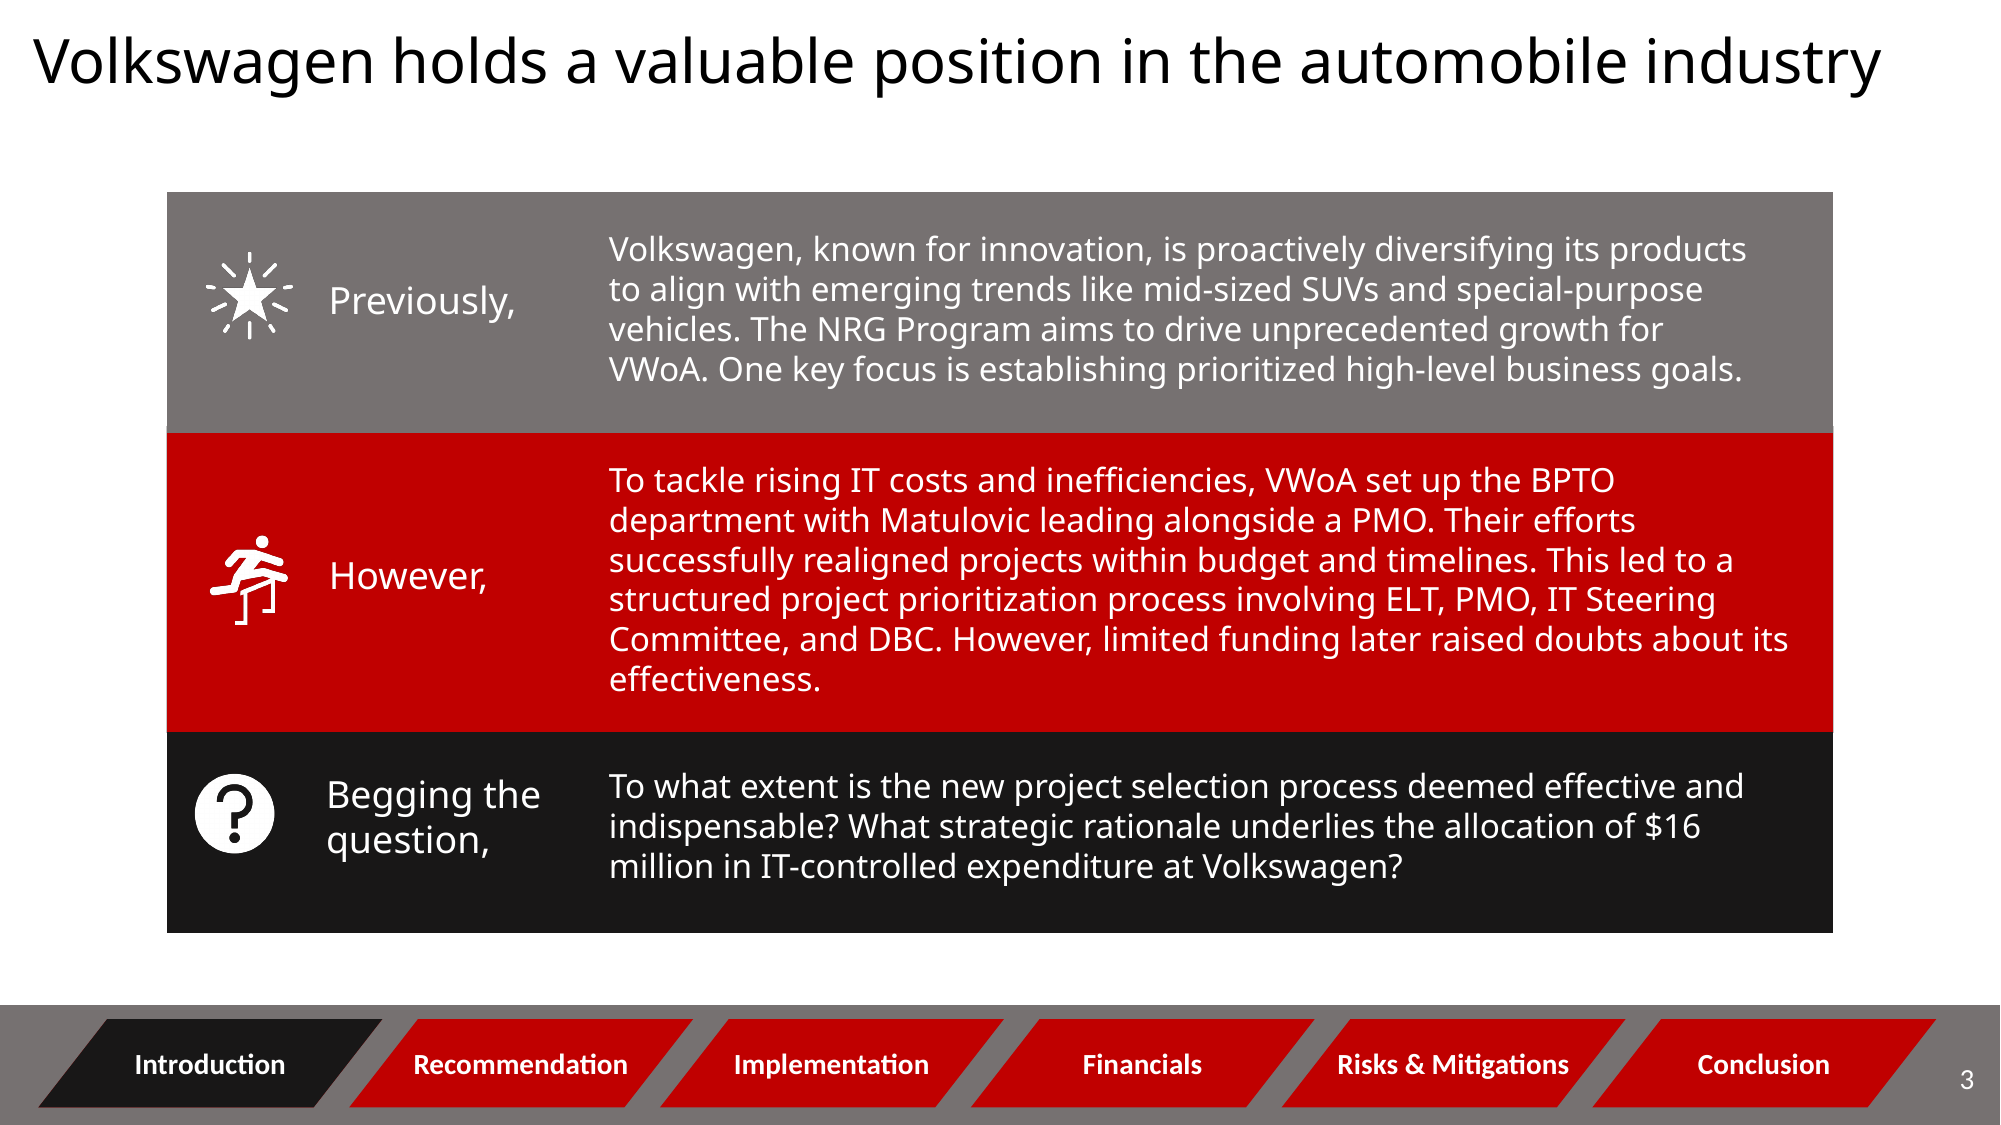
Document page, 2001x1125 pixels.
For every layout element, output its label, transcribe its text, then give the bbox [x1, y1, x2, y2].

title Volkswagen holds a valuable position in the automobile industry [18, 19, 1900, 105]
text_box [166, 192, 1834, 933]
slide_number 3 [1539, 1047, 1990, 1108]
